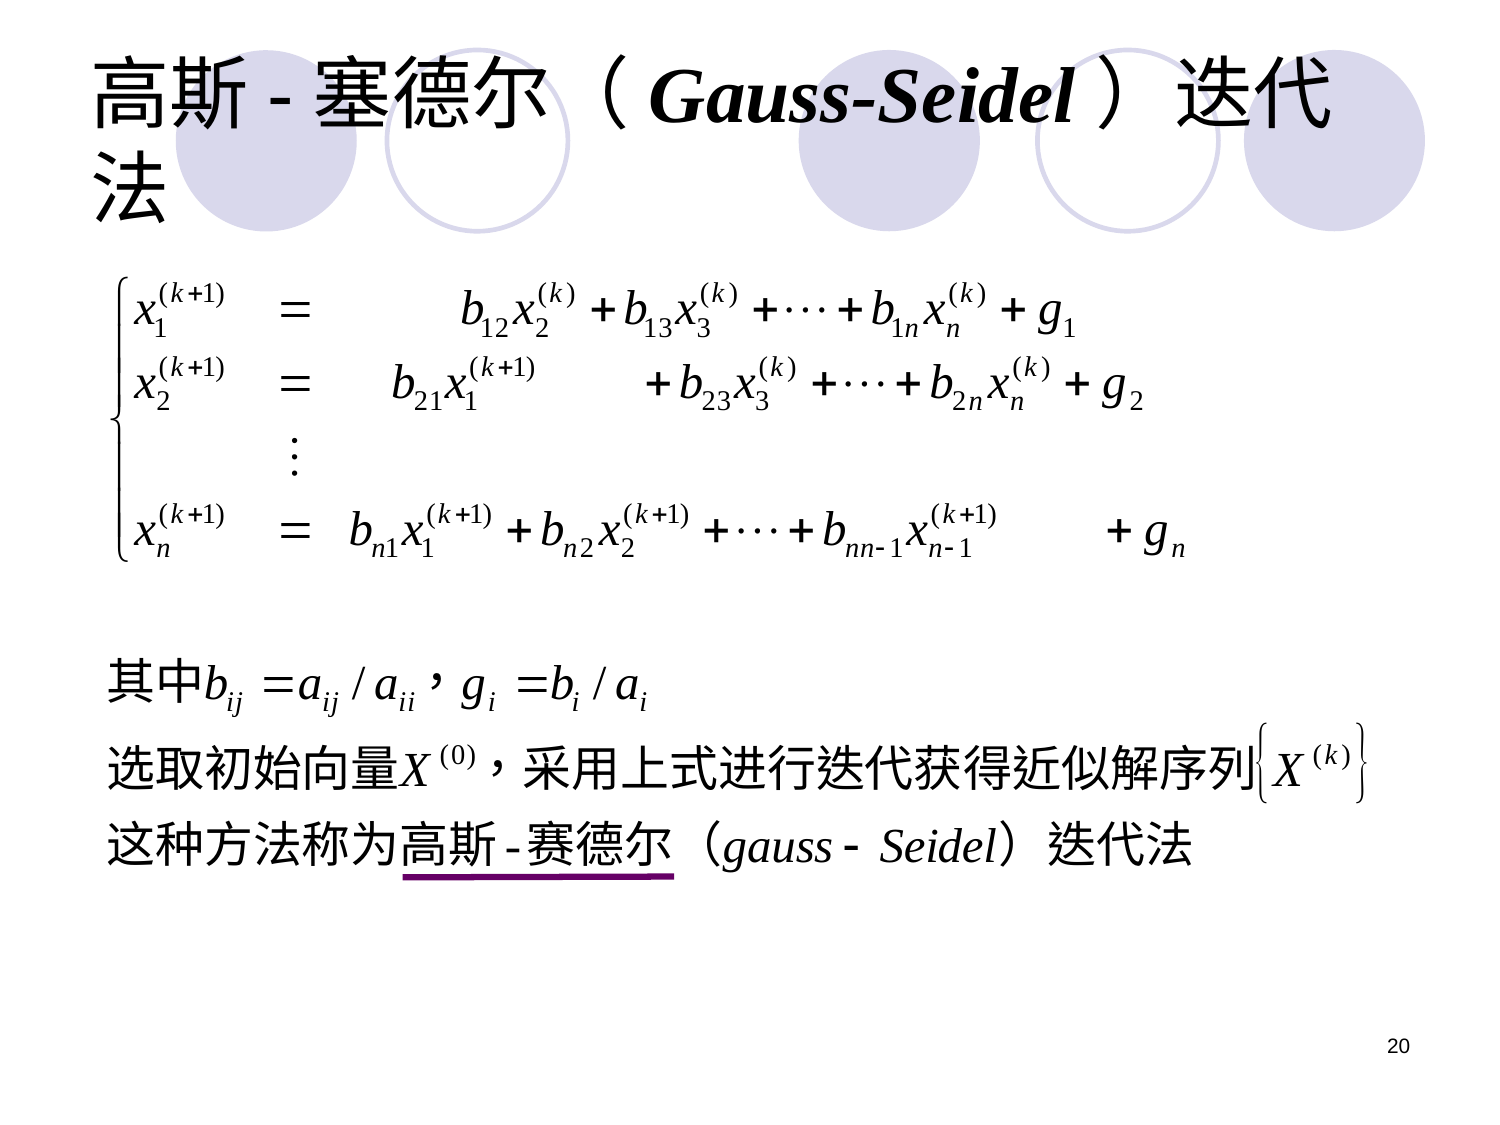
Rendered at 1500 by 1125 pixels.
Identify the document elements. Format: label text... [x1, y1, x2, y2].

title 高斯-塞德尔（Gauss-Seidel）迭代法 [75, 45, 1425, 233]
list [100, 266, 1378, 884]
slide_number 20 [1074, 1024, 1426, 1101]
